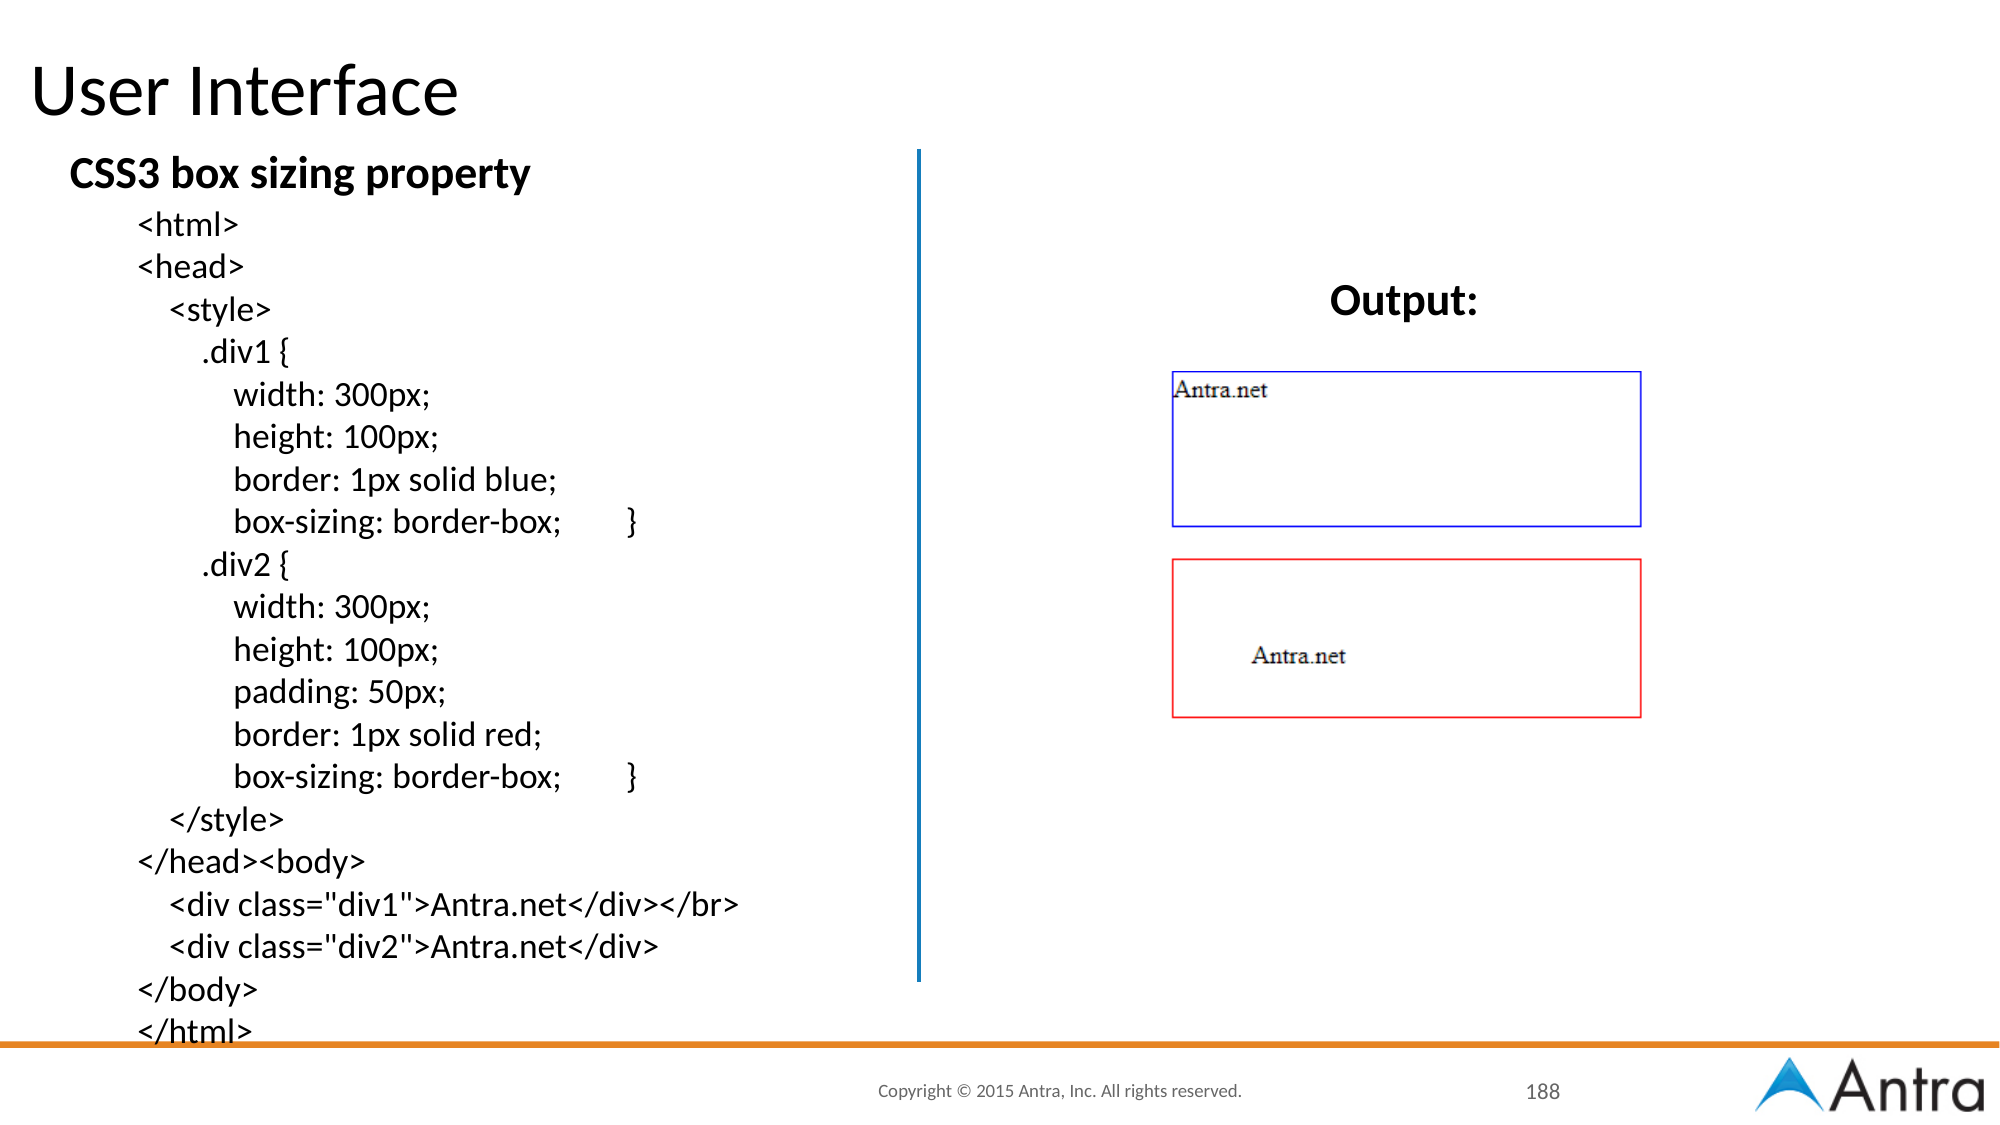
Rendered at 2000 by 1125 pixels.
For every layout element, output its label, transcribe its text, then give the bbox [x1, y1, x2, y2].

picture [1165, 371, 1645, 720]
text_box <html> <head> <style> .div1 { width: 300px; height: 100px; border: 1px solid blue; box-sizing: border-box; } .div2 { width: 300px; height: 100px; padding: 50px; border: 1px solid red; box-sizing: border-box; } </style> </head><body> <div class="div1">Antra.net</div></br> <div class="div2">Antra.net</div> </body> </html> [137, 200, 288, 351]
picture [1744, 1048, 1994, 1122]
title User Interface [30, 40, 1856, 131]
slide_number 188 [1498, 1075, 1561, 1106]
text_box Output: [1330, 275, 1481, 369]
list CSS3 box sizing property [69, 148, 672, 222]
